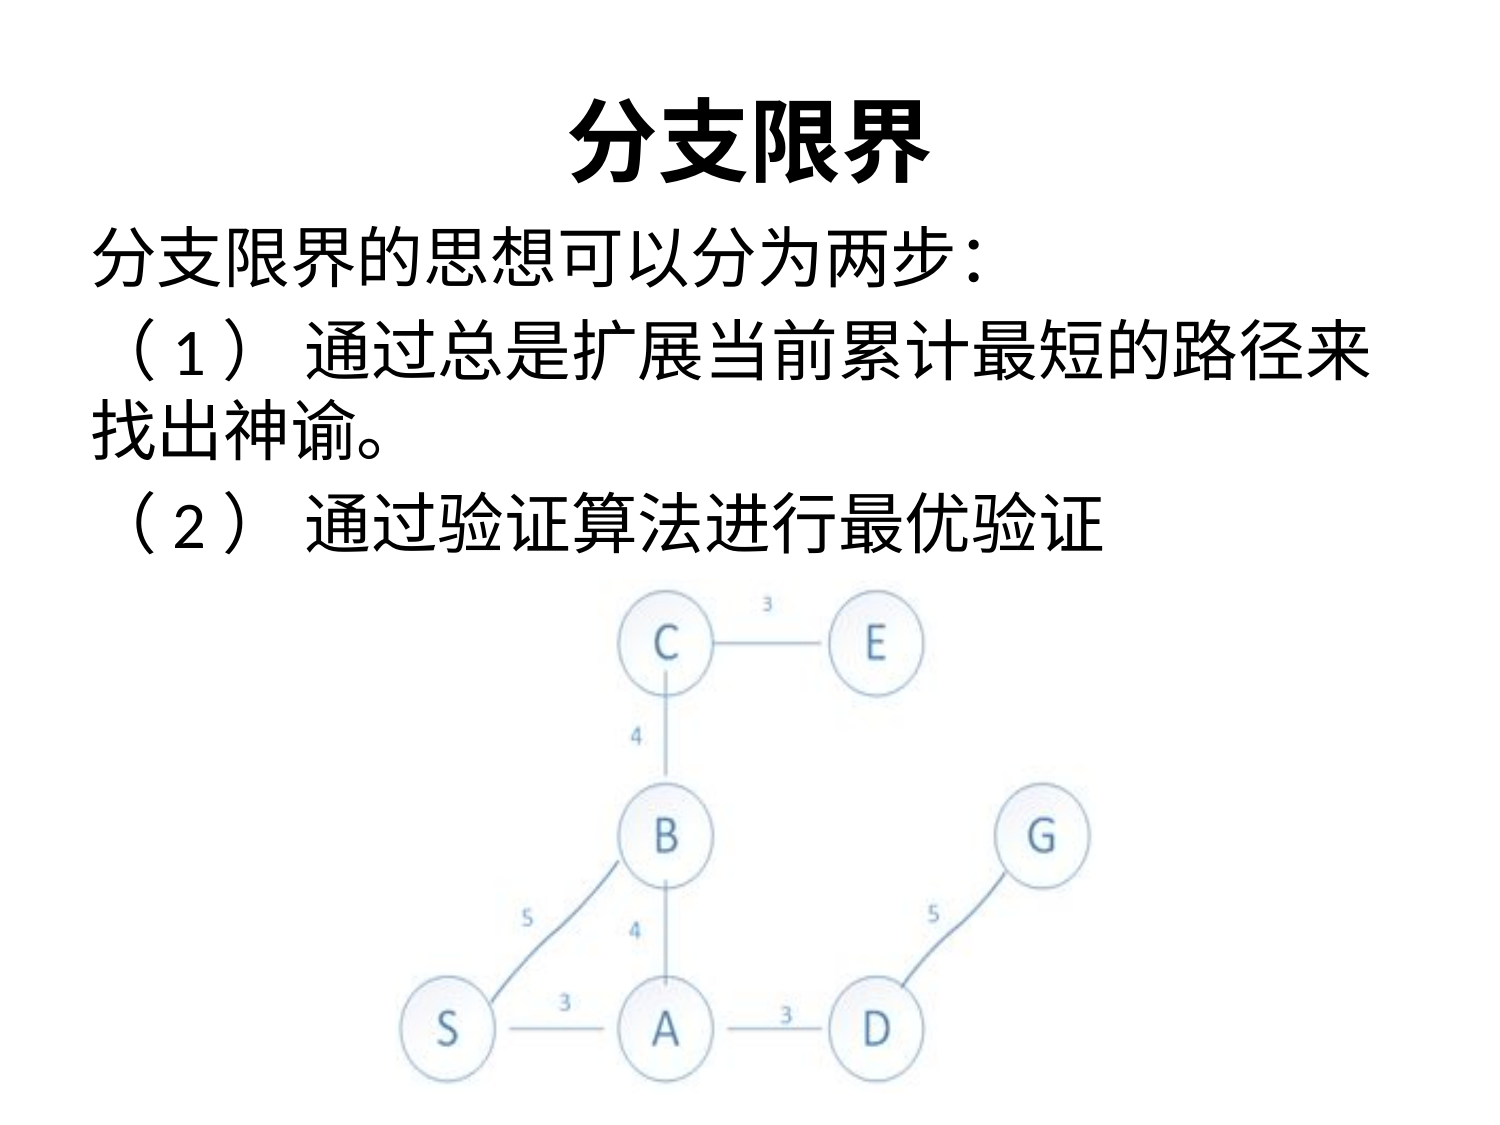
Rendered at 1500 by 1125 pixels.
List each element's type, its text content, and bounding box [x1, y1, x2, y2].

list 分支限界的思想可以分为两步： （1） 通过总是扩展当前累计最短的路径来找出神谕。 （2） 通过验证算法进行最优验证 [75, 208, 1425, 951]
title 分支限界 [75, 45, 1425, 208]
picture [395, 579, 1097, 1095]
